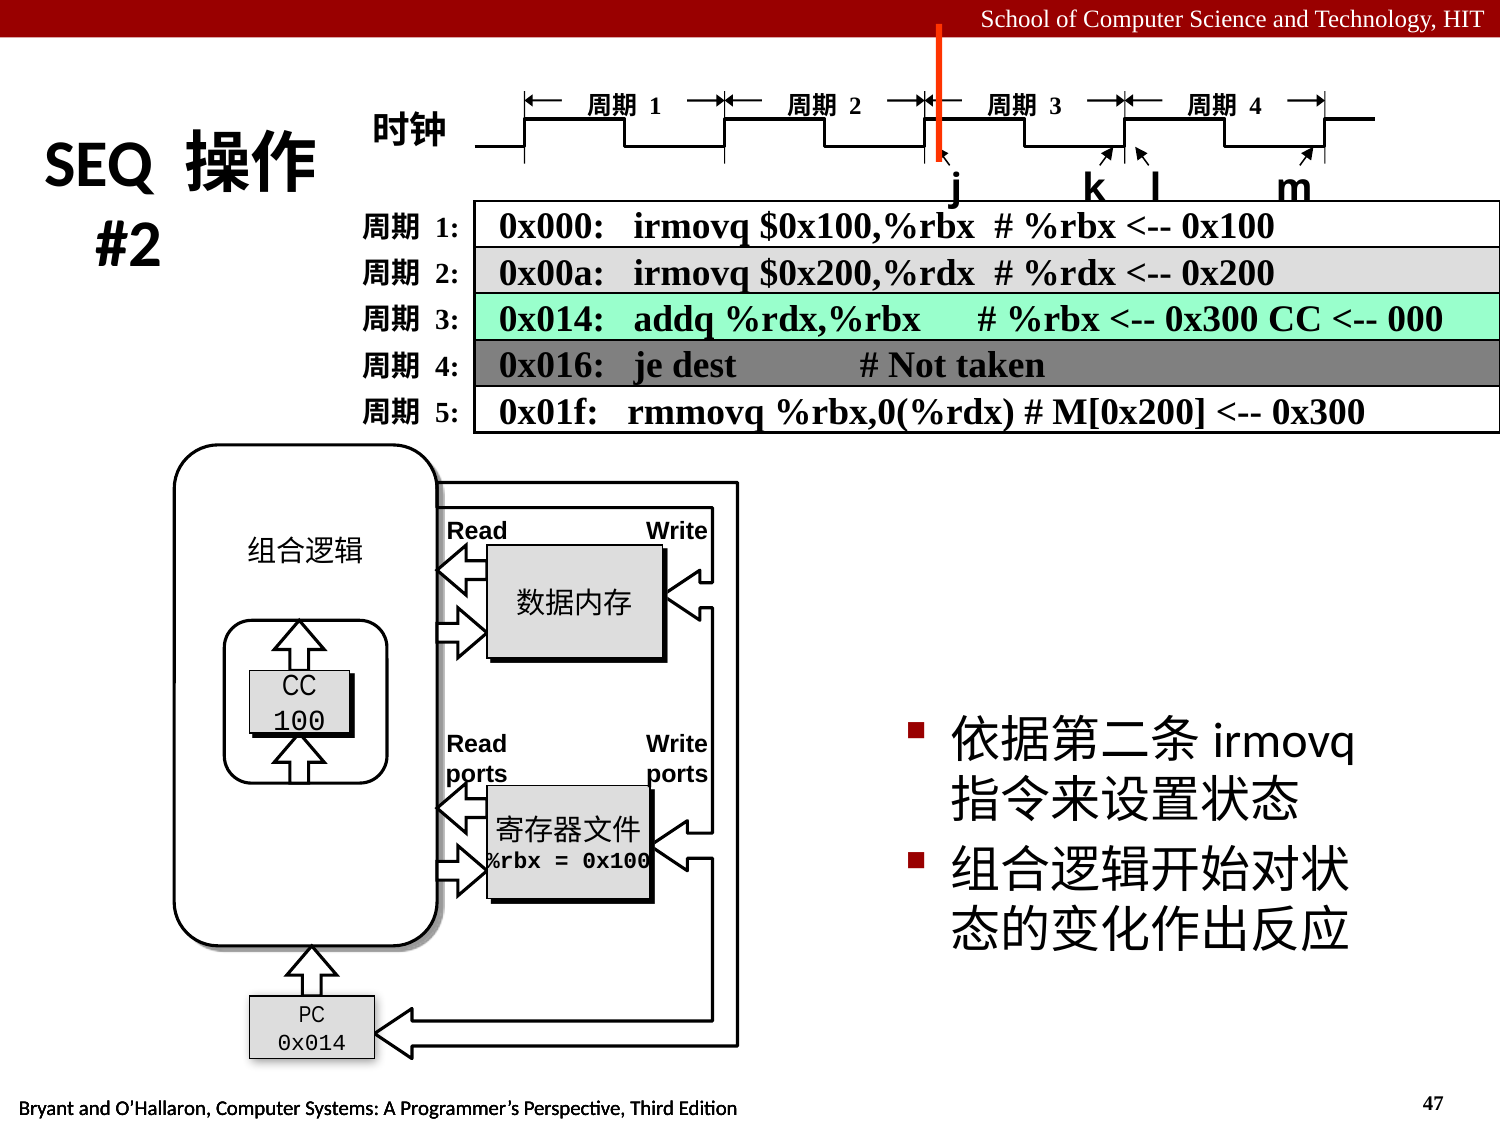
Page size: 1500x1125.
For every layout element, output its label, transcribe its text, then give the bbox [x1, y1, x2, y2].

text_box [173, 444, 738, 1059]
title SEQ 操作 #2 [29, 54, 351, 346]
list 依据第二条irmovq指令来设置状态 组合逻辑开始对状态的变化作出反应 [813, 699, 1411, 1058]
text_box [324, 81, 1500, 437]
